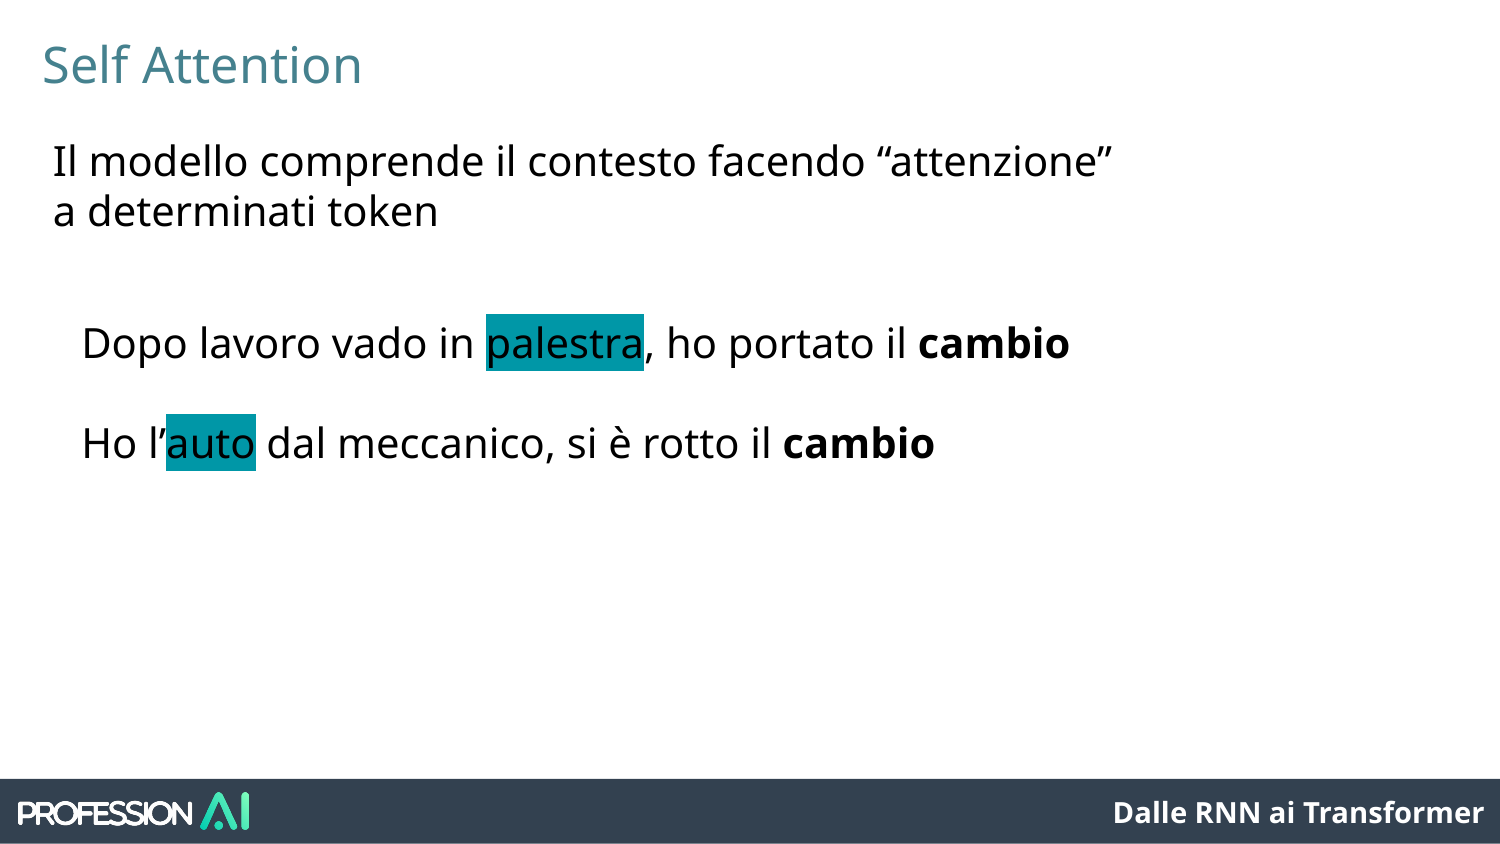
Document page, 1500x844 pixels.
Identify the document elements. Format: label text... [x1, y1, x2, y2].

title Il modello comprende il contesto facendo “attenzione” a determinati token [37, 119, 1292, 214]
title Dopo lavoro vado in palestra, ho portato il cambio Ho l’auto dal meccanico, si è rotto il cambio [66, 301, 1320, 396]
picture [17, 792, 250, 831]
text_box Dalle RNN ai Transformer [861, 778, 1500, 844]
title Self Attention [27, 17, 1426, 112]
text_box [0, 778, 861, 844]
